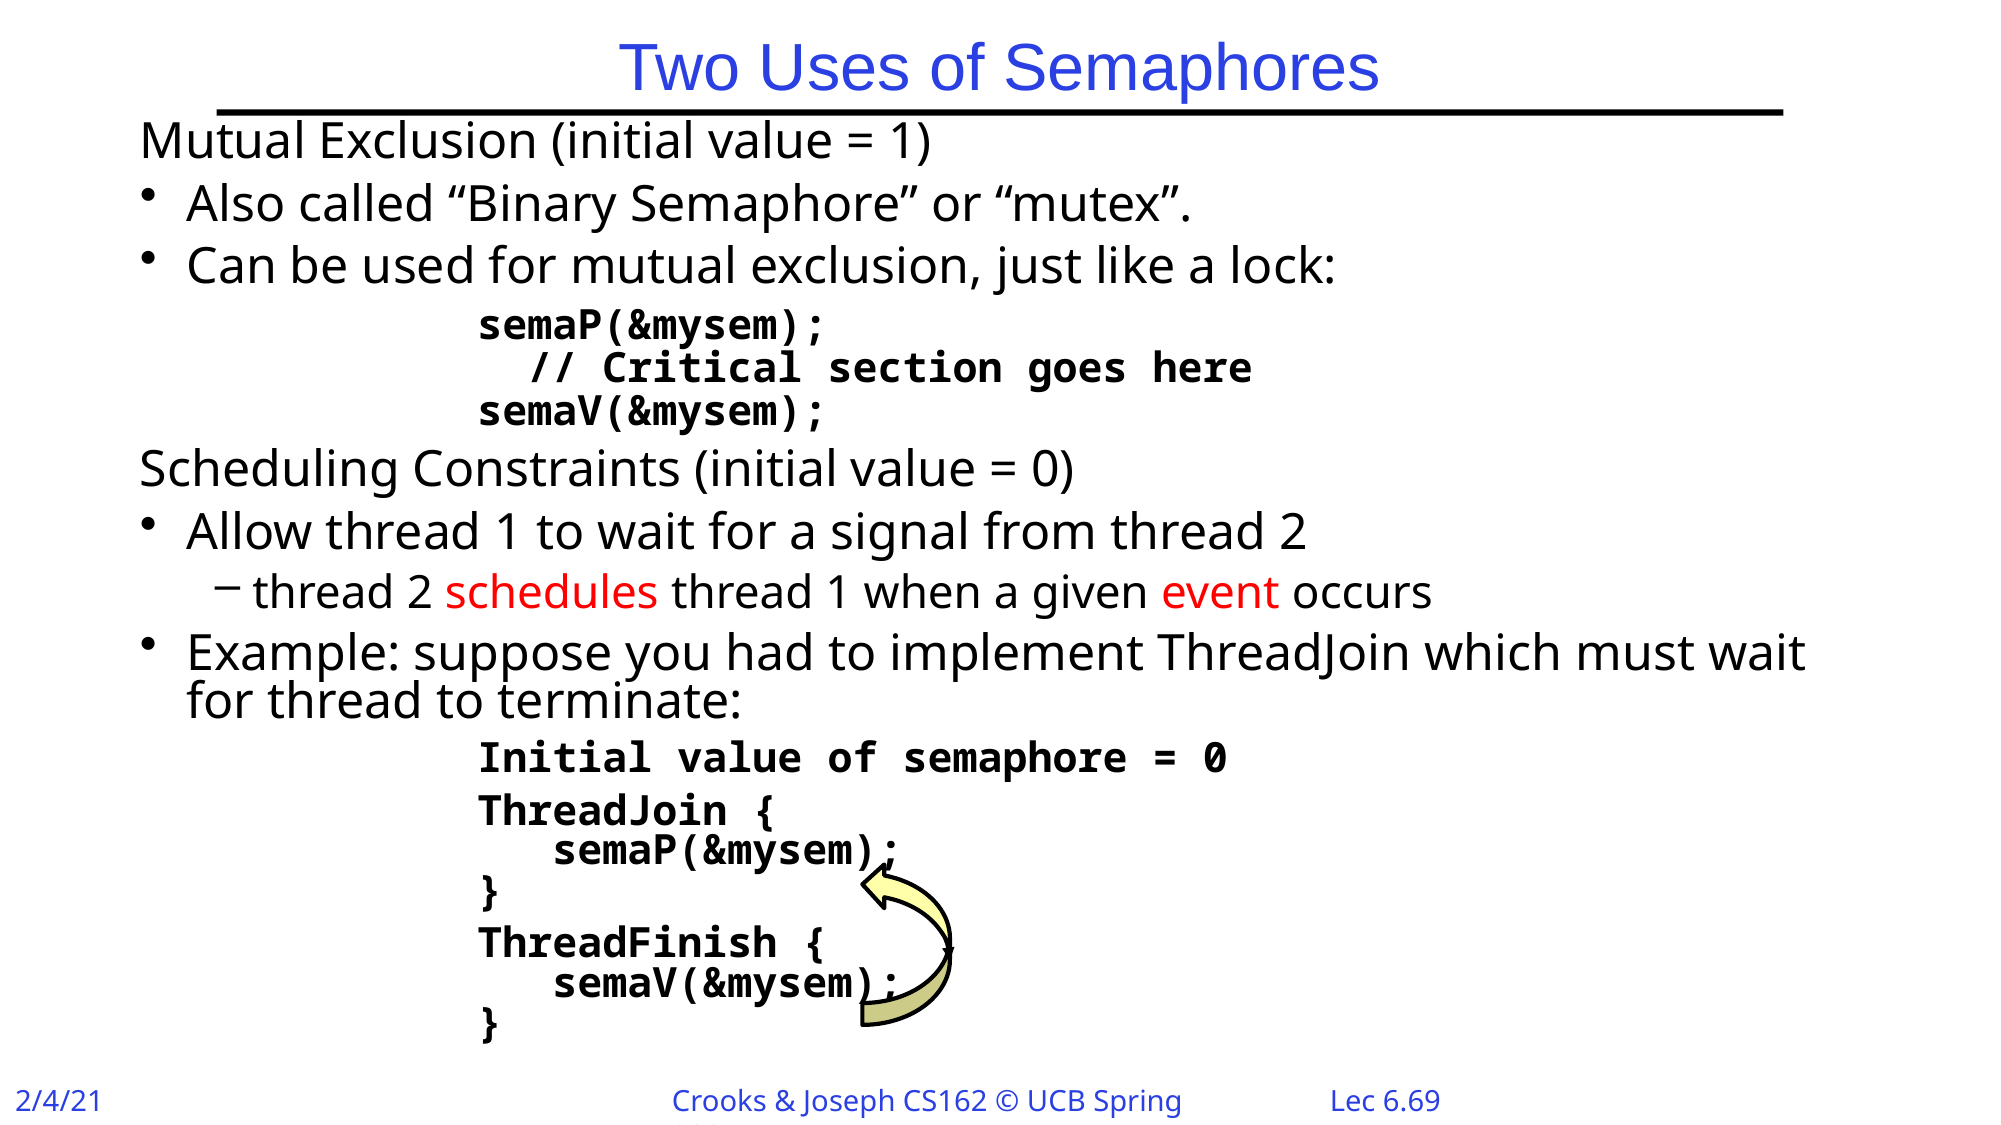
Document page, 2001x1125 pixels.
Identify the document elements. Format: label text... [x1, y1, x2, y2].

text_box [862, 864, 955, 1026]
list Mutual Exclusion (initial value = 1) Also called “Binary Semaphore” or “mutex”. Can be used for mutual exclusion, just like a lock: semaP(&mysem); // Critical section goes here semaV(&mysem); Scheduling Constraints (initial value = 0) Allow thread 1 to wait for a signal from thread 2 thread 2 schedules thread 1 when a given event occurs Example: suppose you had to implement ThreadJoin which must wait for thread to terminate: Initial value of semaphore = 0 ThreadJoin { semaP(&mysem); } ThreadFinish { semaV(&mysem); } [125, 112, 1900, 1125]
title Two Uses of Semaphores [216, 24, 1784, 112]
